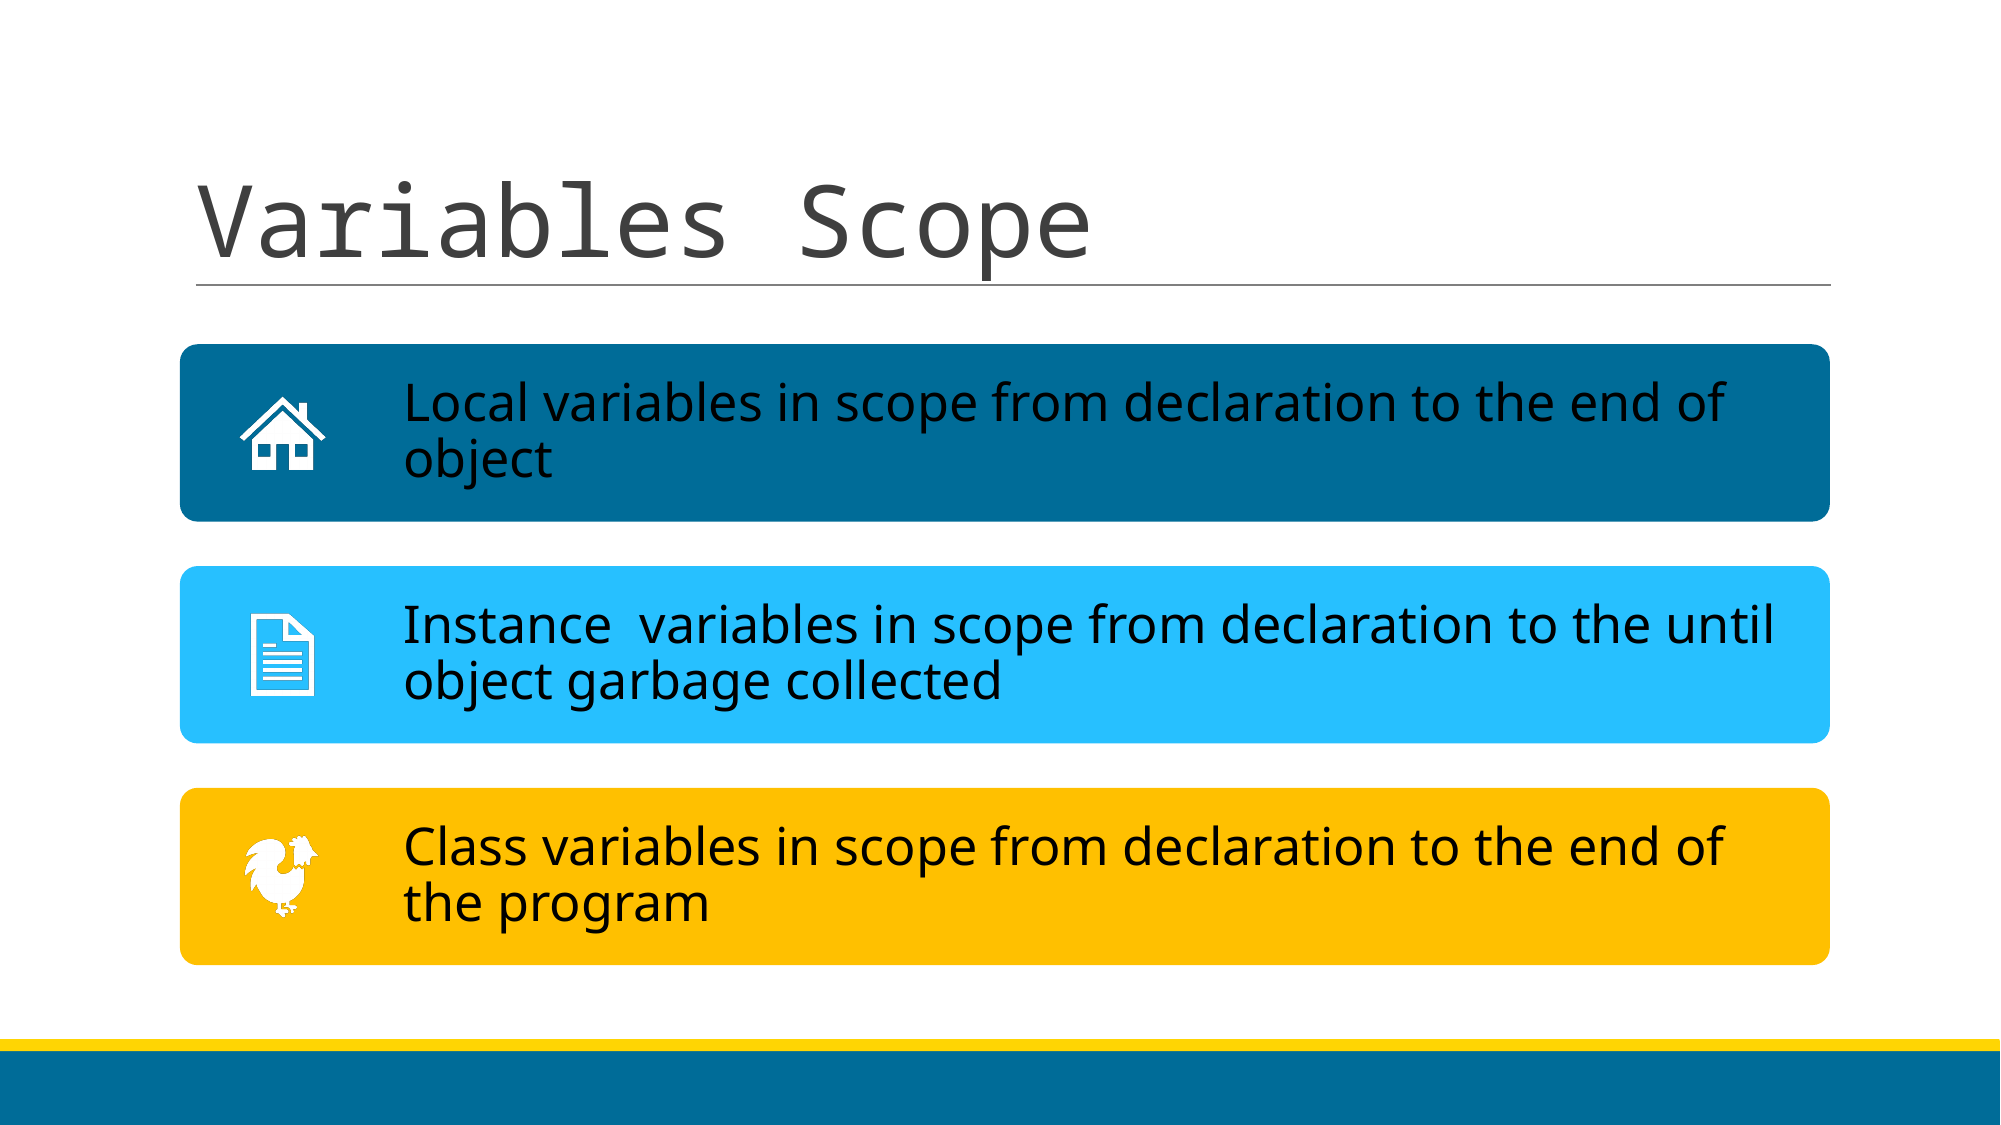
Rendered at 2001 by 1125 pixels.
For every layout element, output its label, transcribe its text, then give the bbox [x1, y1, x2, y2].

title Variables Scope [180, 47, 1830, 285]
text_box [0, 1040, 2000, 1052]
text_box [179, 343, 1831, 966]
text_box [0, 1052, 2000, 1125]
